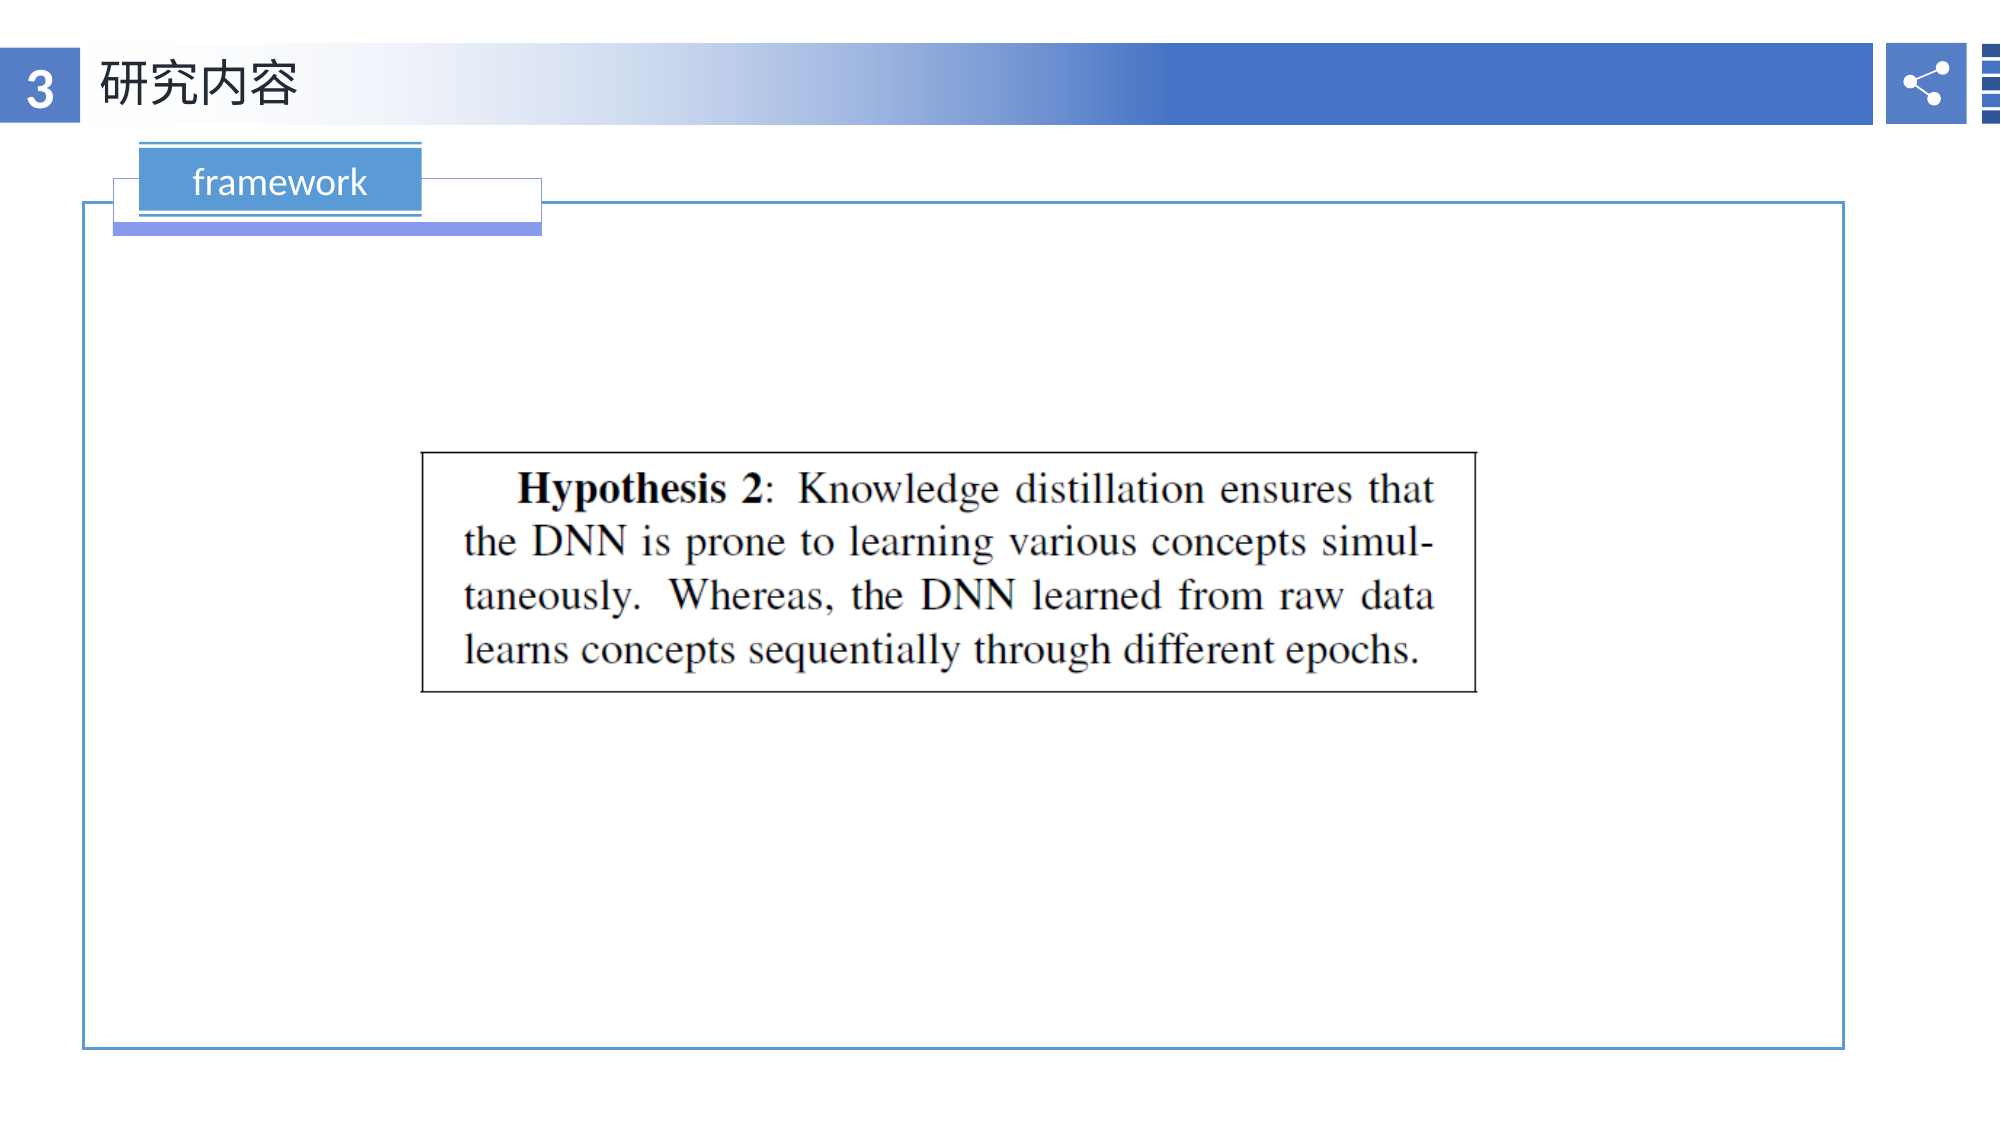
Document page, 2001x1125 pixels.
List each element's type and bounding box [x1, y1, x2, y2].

picture [409, 436, 1482, 703]
text_box [83, 201, 1845, 1049]
text_box [112, 141, 542, 236]
text_box [0, 42, 2000, 130]
